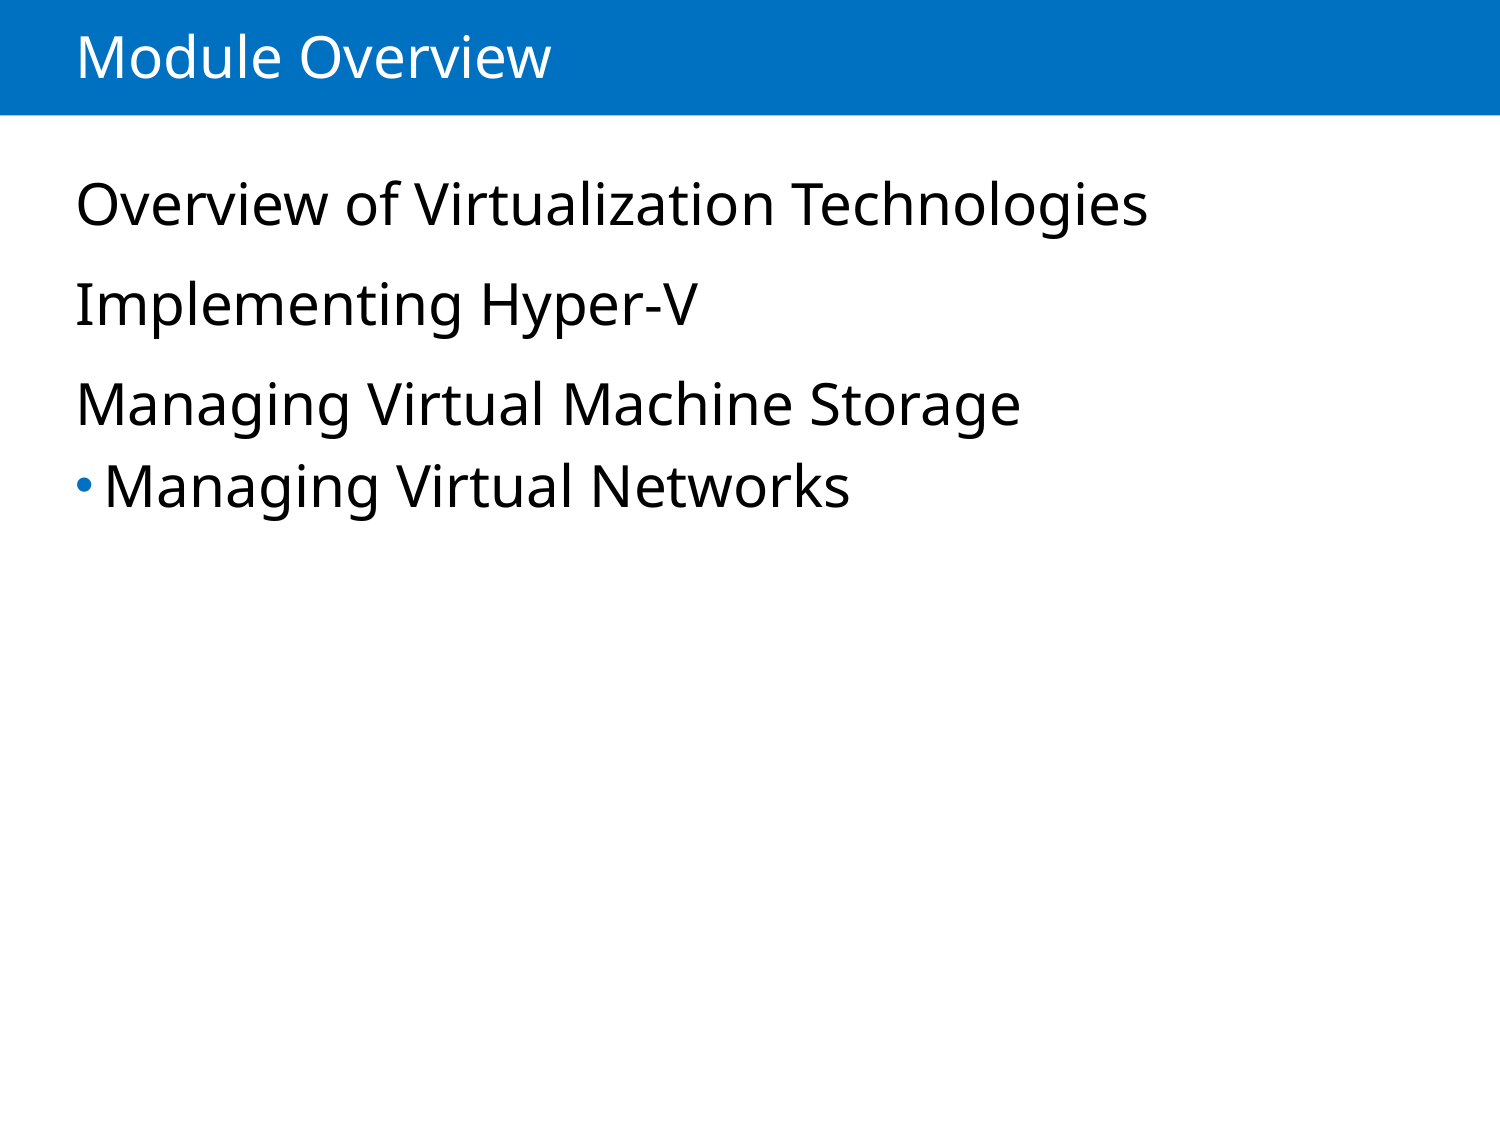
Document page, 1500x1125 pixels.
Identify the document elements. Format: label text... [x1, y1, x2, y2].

title Module Overview [75, 0, 1351, 122]
list Overview of Virtualization Technologies Implementing Hyper-V Managing Virtual Machine Storage Managing Virtual Networks [74, 167, 1408, 1013]
